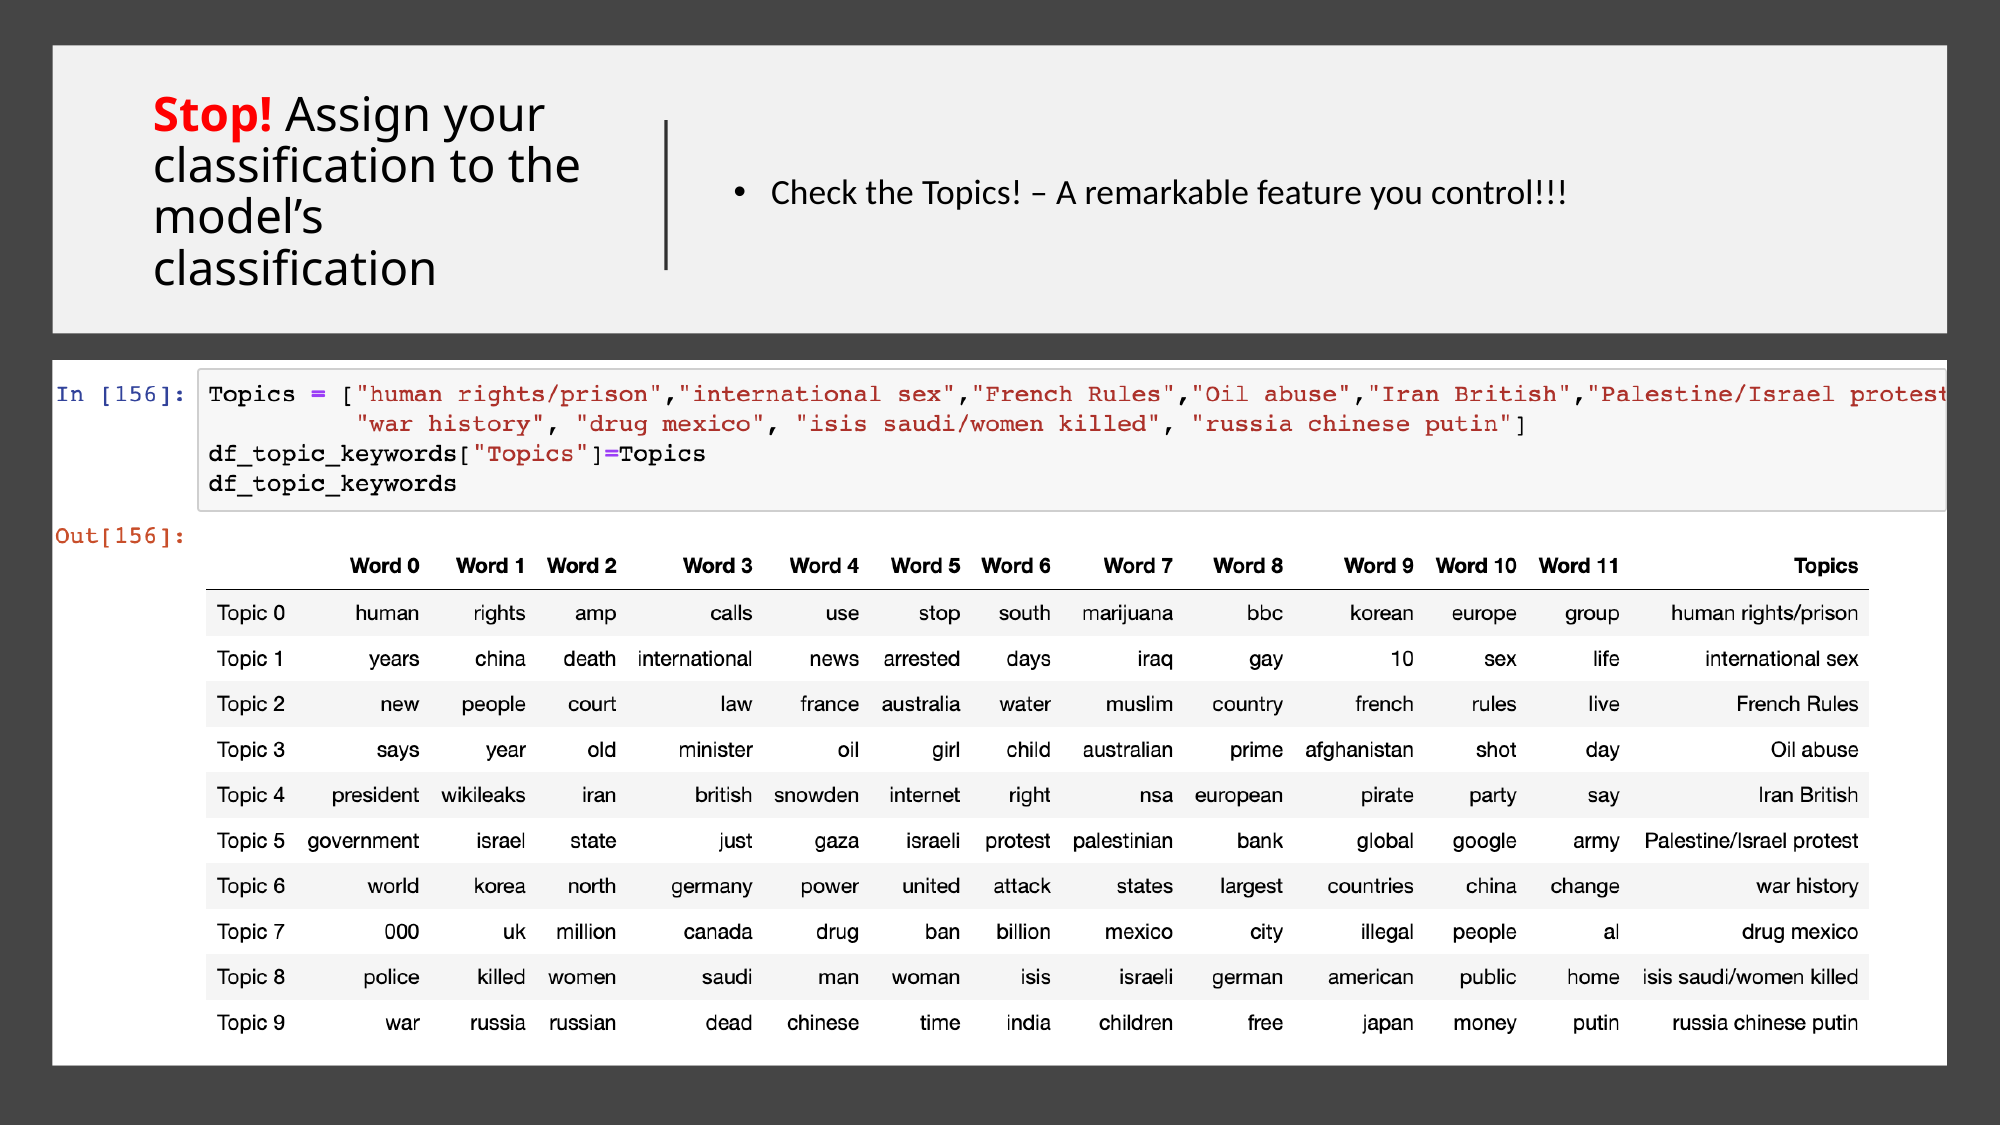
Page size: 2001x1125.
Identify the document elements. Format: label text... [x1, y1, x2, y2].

list Check the Topics! – A remarkable feature you control!!! [718, 82, 1863, 304]
text_box [0, 0, 2000, 1125]
title Stop! Assign your classification to the model’s classification [138, 82, 612, 304]
picture [52, 359, 1947, 1066]
text_box [52, 44, 1948, 334]
